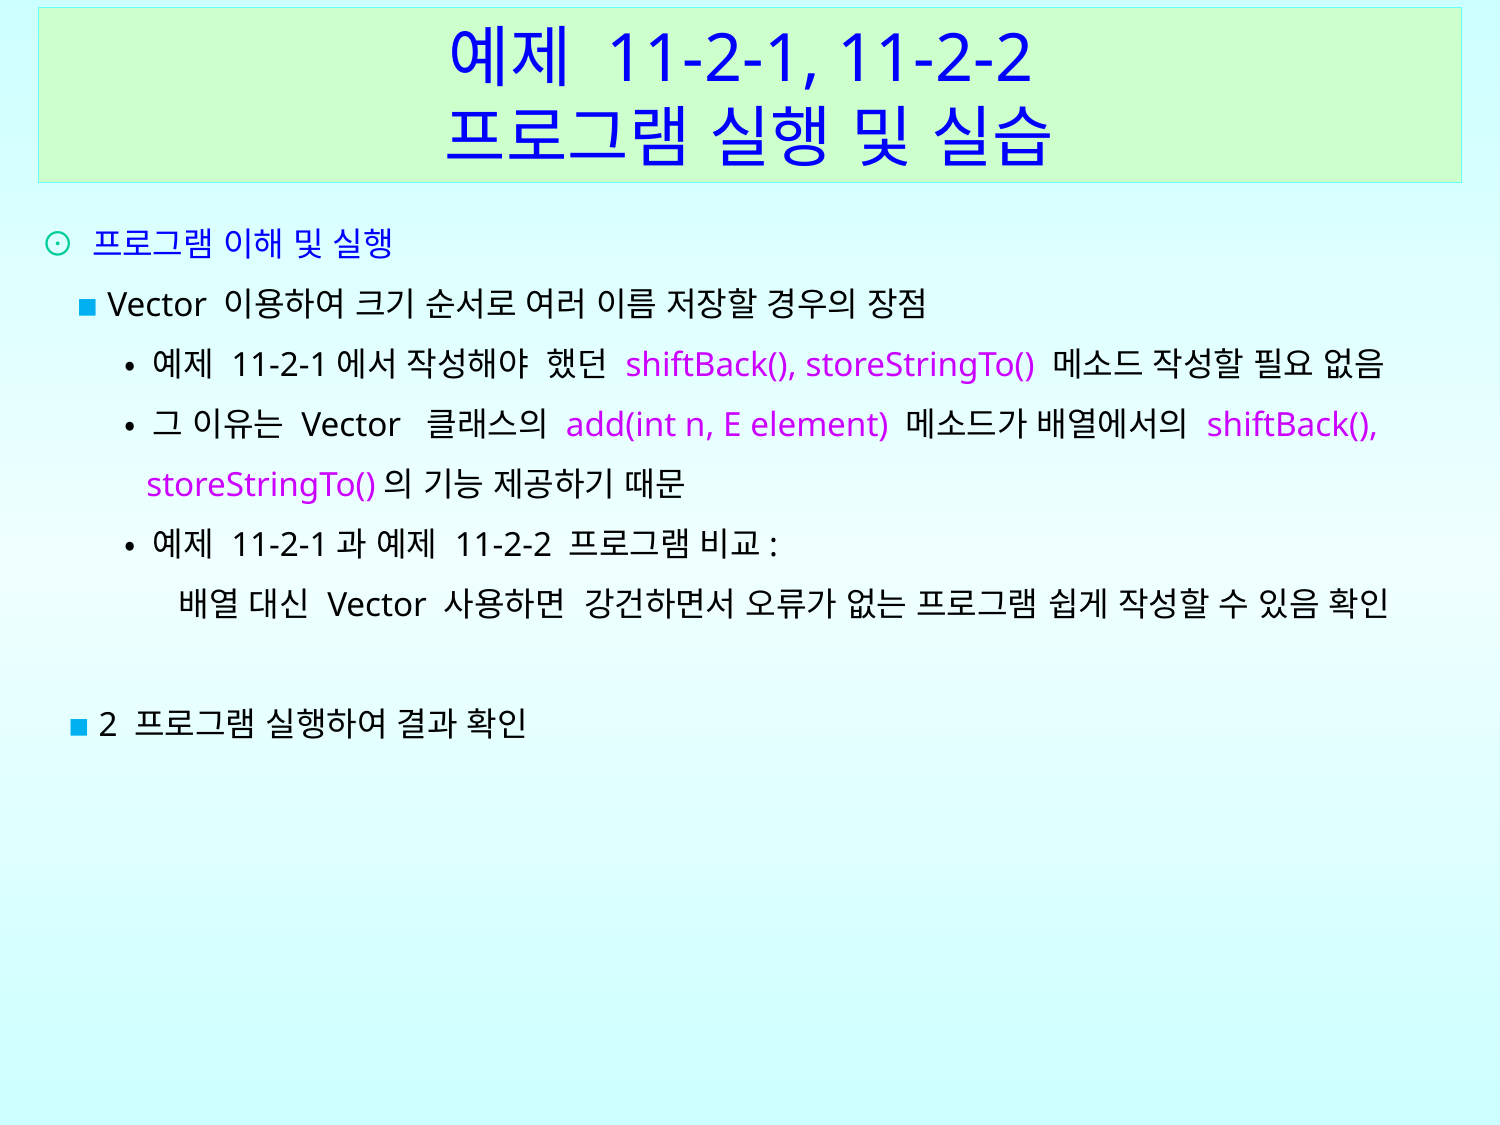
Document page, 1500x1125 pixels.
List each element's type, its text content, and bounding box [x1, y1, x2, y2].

text_box ⊙ 프로그램 이해 및 실행 ▪ Vector 이용하여 크기 순서로 여러 이름 저장할 경우의 장점 • 예제 11-2-1에서 작성해야 했던 shiftBack(), storeStringTo() 메소드 작성할 필요 없음 • 그 이유는 Vector 클래스의 add(int n, E element) 메소드가 배열에서의 shiftBack(), storeStringTo()의 기능 제공하기 때문 • 예제 11-2-1과 예제 11-2-2 프로그램 비교: 배열 대신 Vector 사용하면 강건하면서 오류가 없는 프로그램 쉽게 작성할 수 있음 확인 ▪ 2 프로그램 실행하여 결과 확인 [26, 196, 1474, 750]
text_box 예제 11-2-1, 11-2-2 프로그램 실행 및 실습 [38, 7, 1462, 182]
